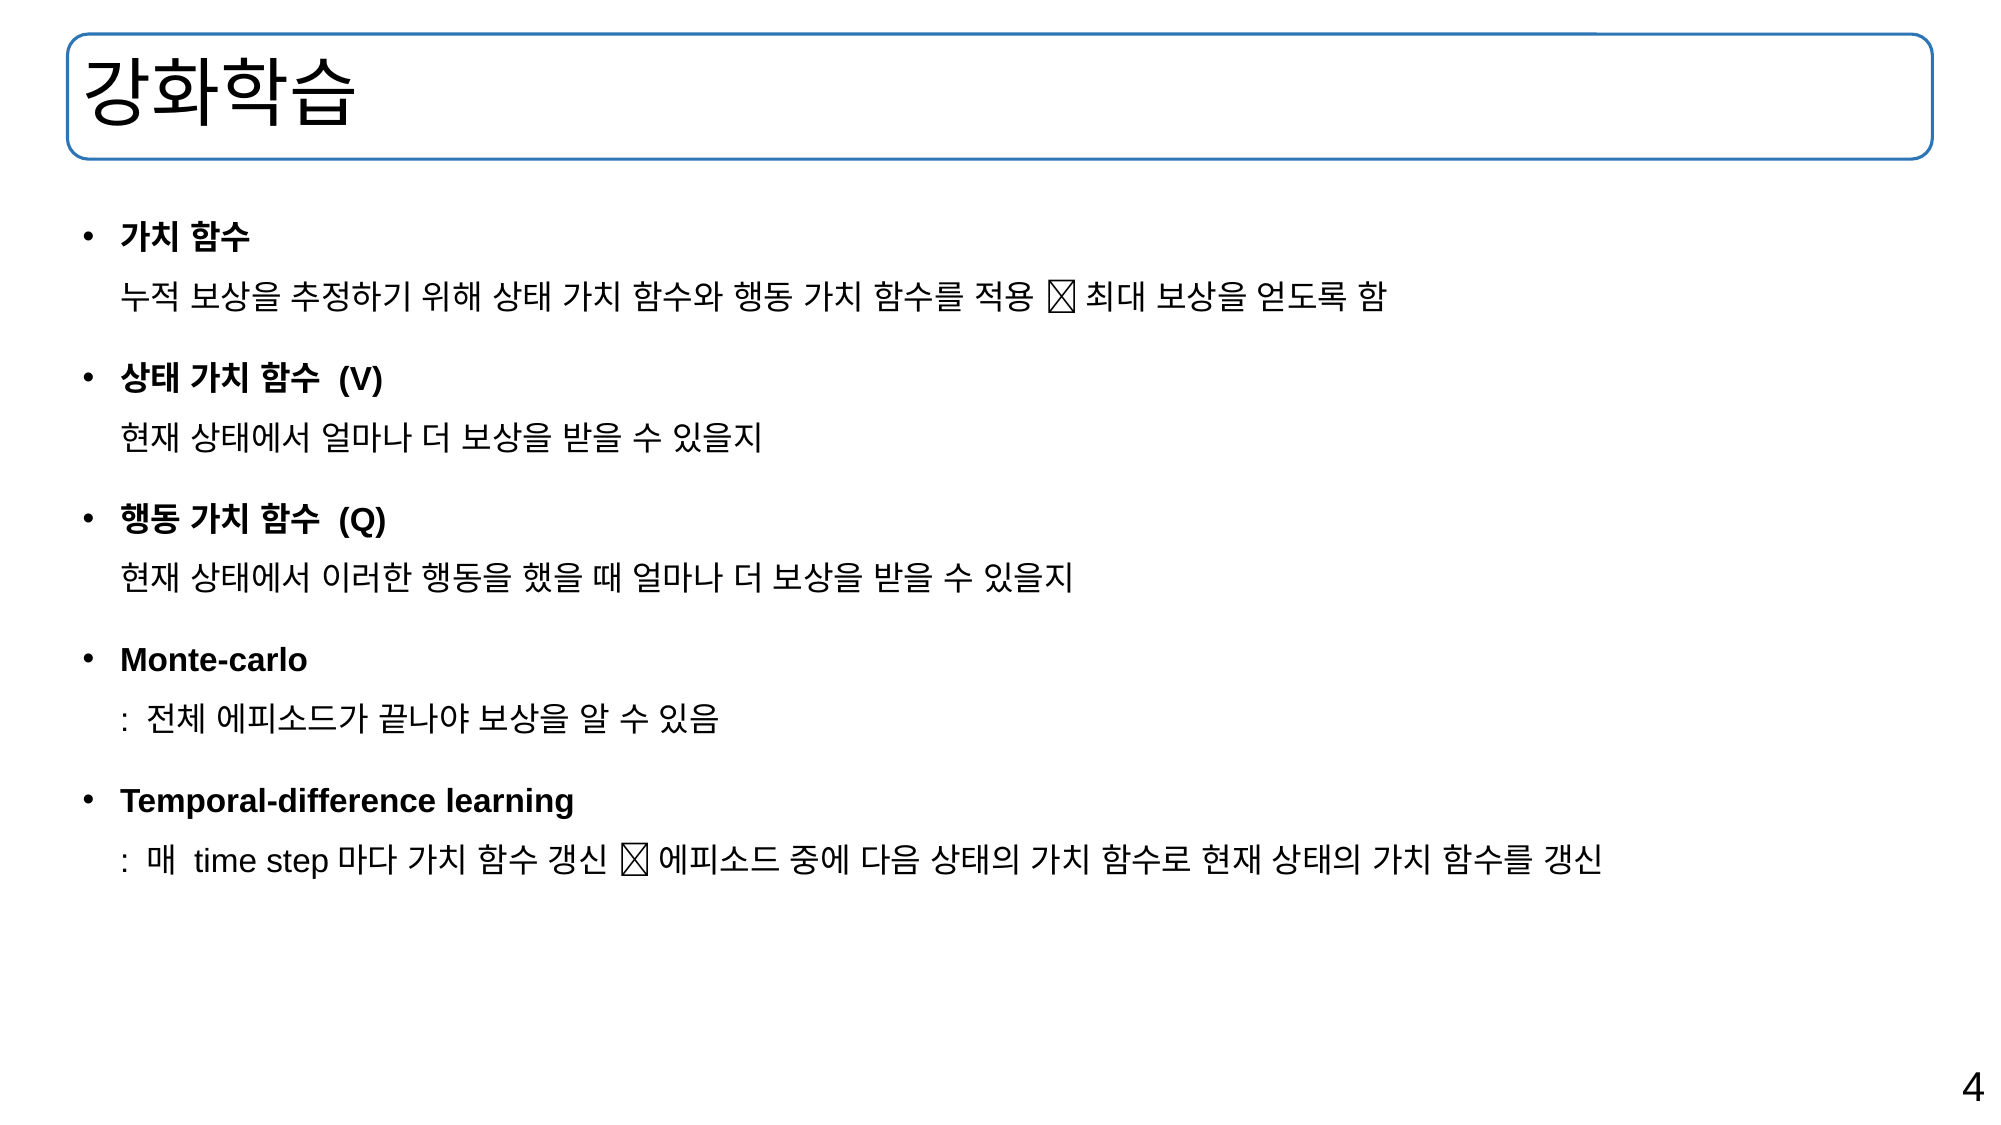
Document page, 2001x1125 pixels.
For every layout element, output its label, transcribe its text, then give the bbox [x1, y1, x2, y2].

title 강화학습 [67, 34, 1933, 160]
list 가치 함수 누적 보상을 추정하기 위해 상태 가치 함수와 행동 가치 함수를 적용  최대 보상을 얻도록 함 상태 가치 함수 (V) 현재 상태에서 얼마나 더 보상을 받을 수 있을지 행동 가치 함수 (Q) 현재 상태에서 이러한 행동을 했을 때 얼마나 더 보상을 받을 수 있을지 Monte-carlo : 전체 에피소드가 끝나야 보상을 알 수 있음 Temporal-difference learning : 매 time step마다 가치 함수 갱신  에피소드 중에 다음 상태의 가치 함수로 현재 상태의 가치 함수를 갱신 [67, 189, 1933, 1019]
